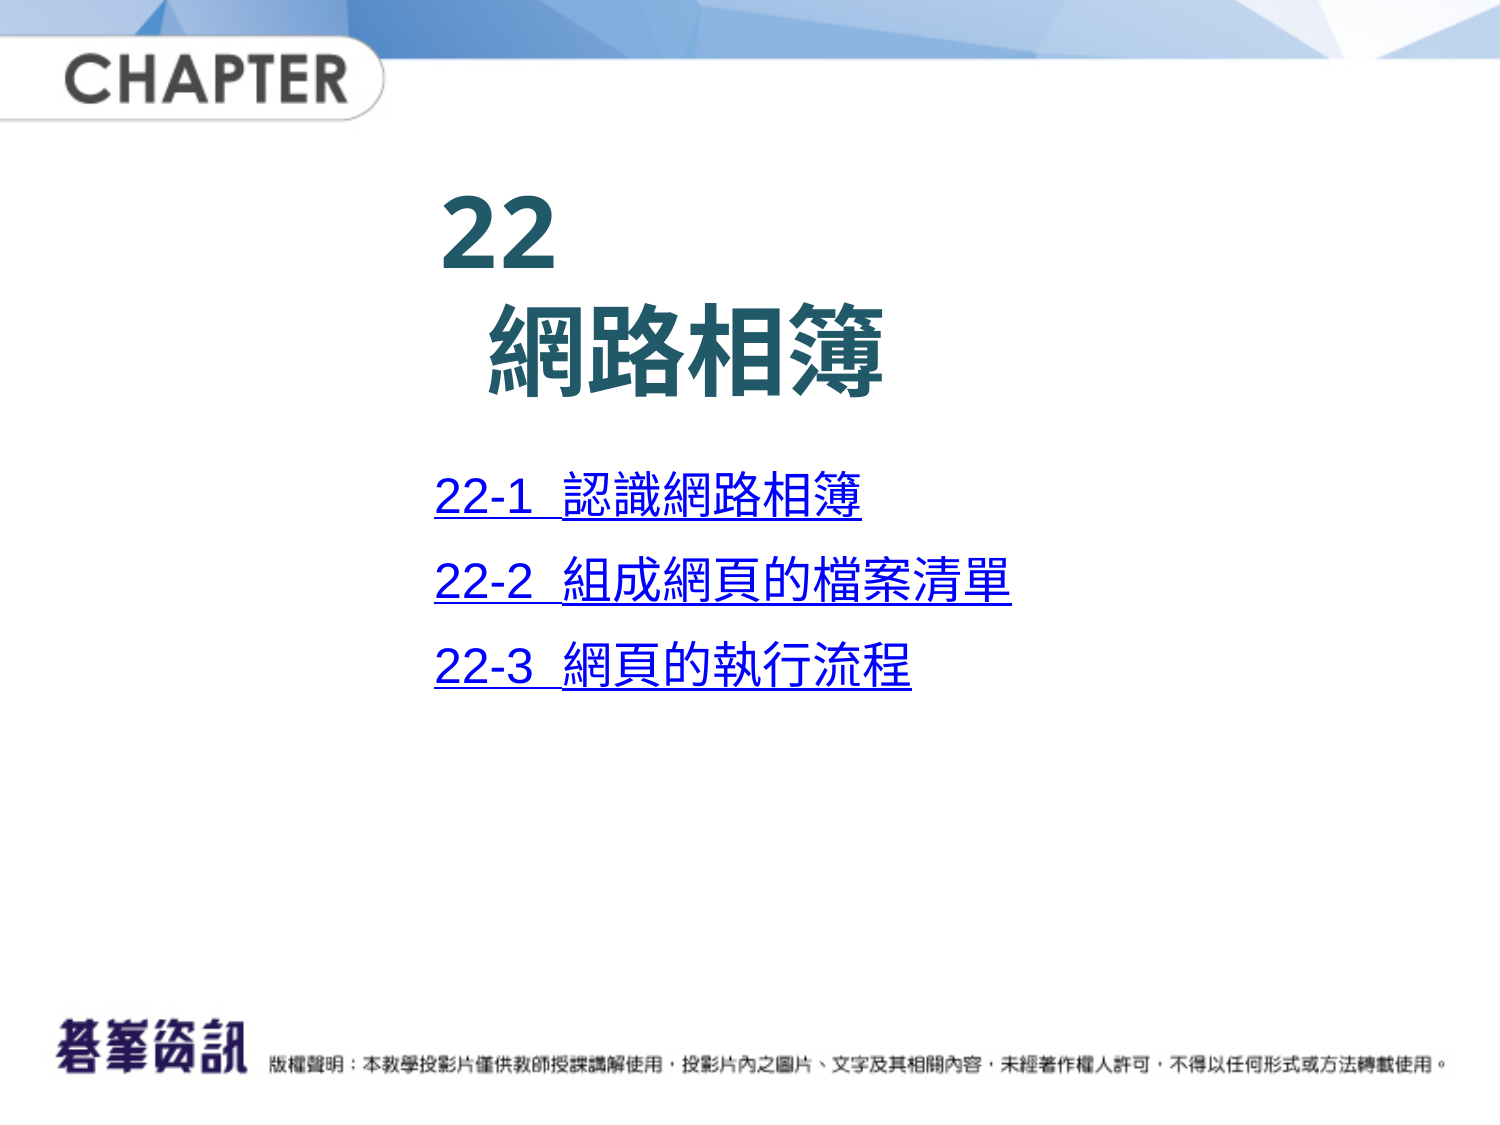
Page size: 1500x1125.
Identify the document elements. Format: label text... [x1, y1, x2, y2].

picture [0, 0, 1500, 1125]
list 22-1 認識網路相簿 22-2 組成網頁的檔案清單 22-3 網頁的執行流程 [418, 455, 1448, 977]
title 22 網路相簿 [170, 160, 1436, 421]
